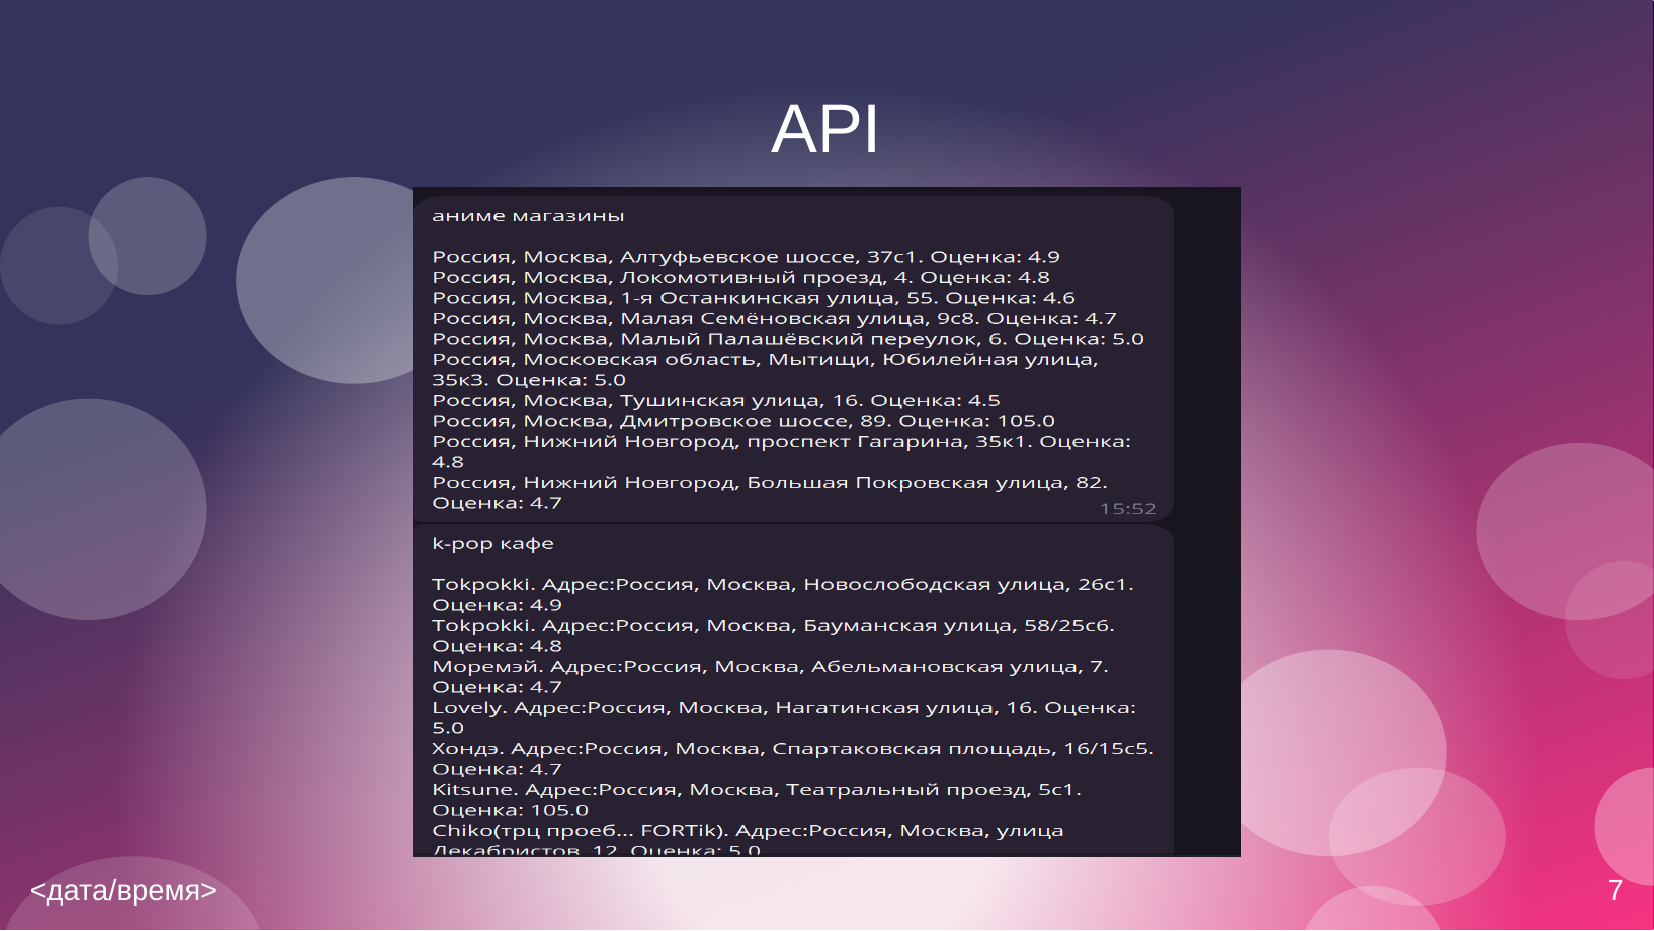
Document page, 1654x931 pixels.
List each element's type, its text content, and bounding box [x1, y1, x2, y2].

picture [413, 186, 1241, 857]
title API [88, 44, 1565, 207]
